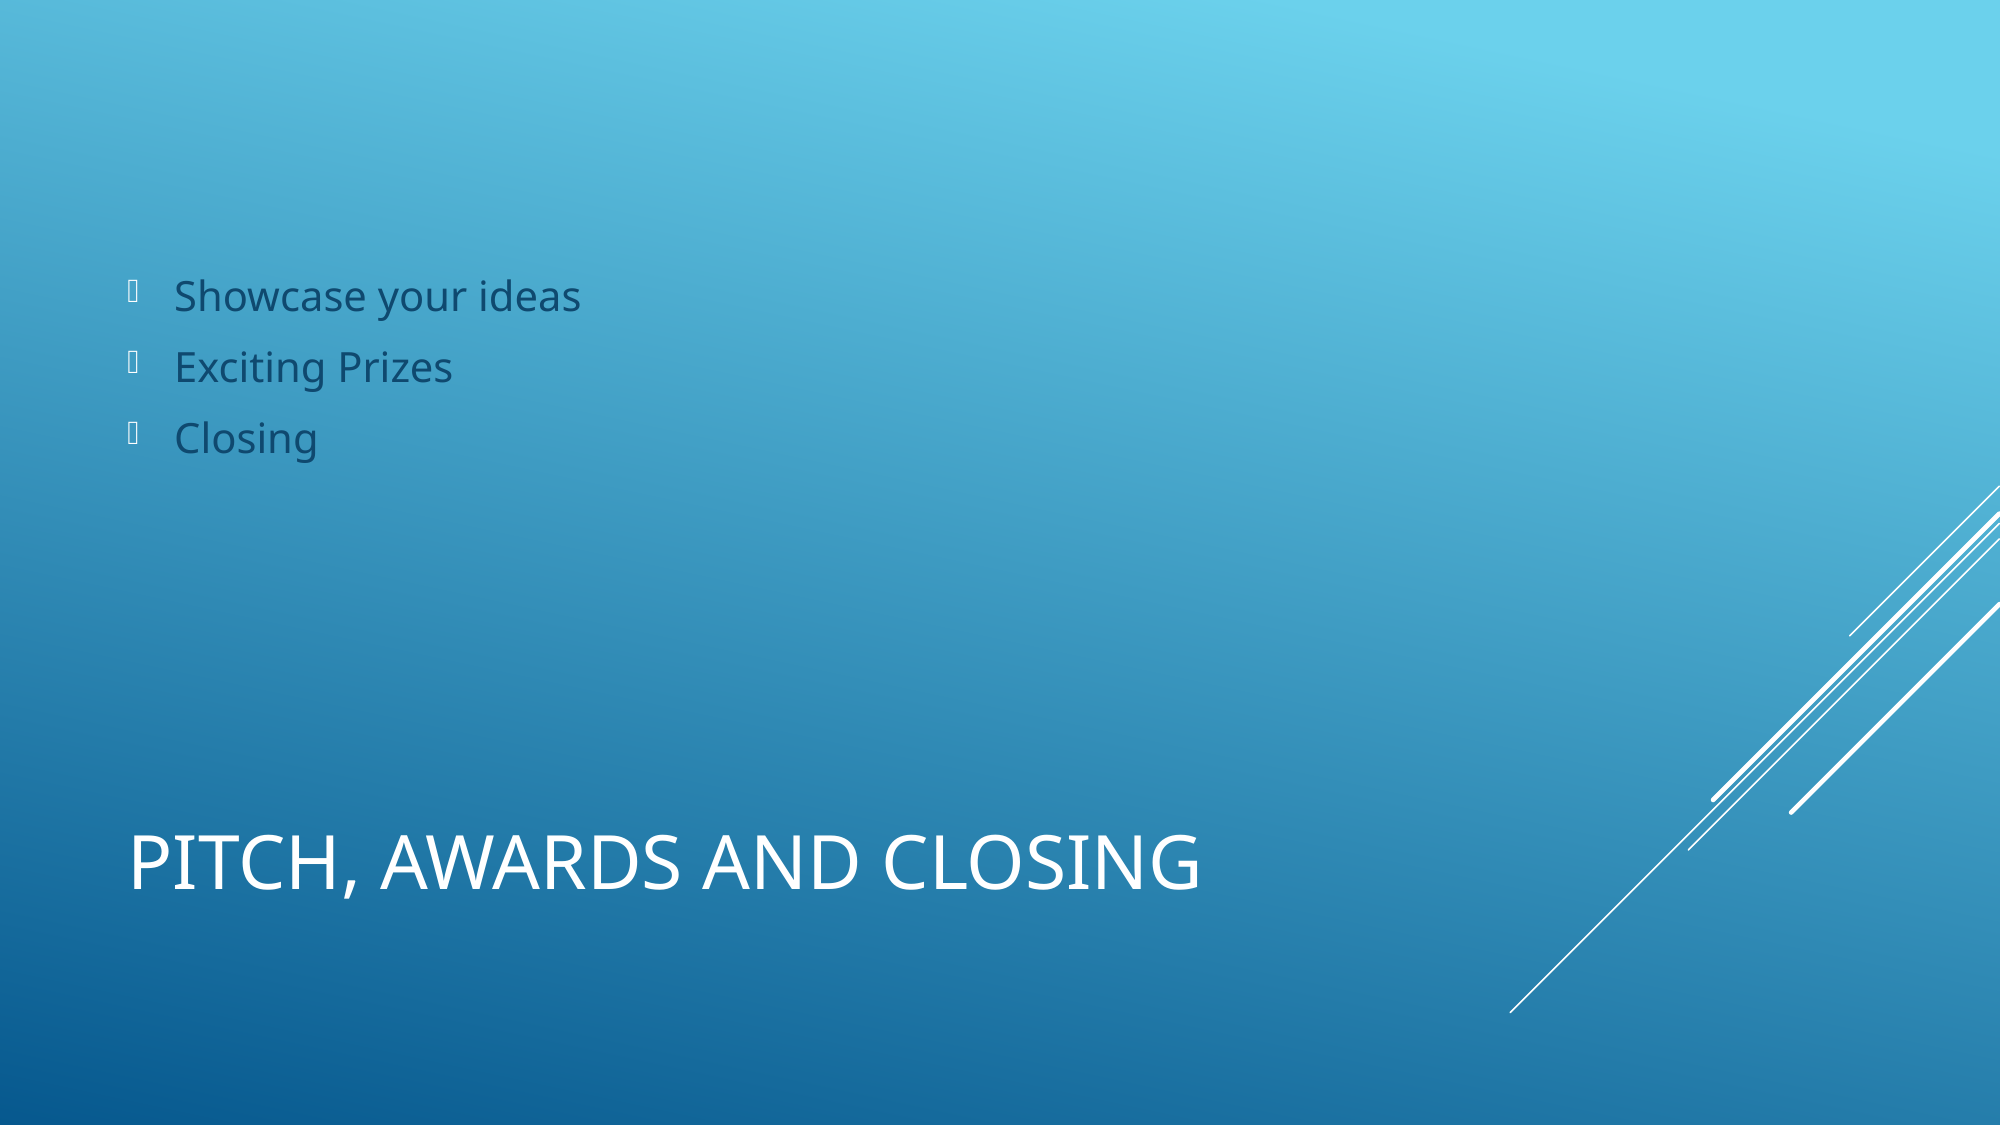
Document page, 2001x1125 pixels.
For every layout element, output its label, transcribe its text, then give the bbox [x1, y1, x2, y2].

title Pitch, Awards and Closing [112, 736, 1513, 984]
list Showcase your ideas Exciting Prizes Closing [112, 112, 1513, 706]
